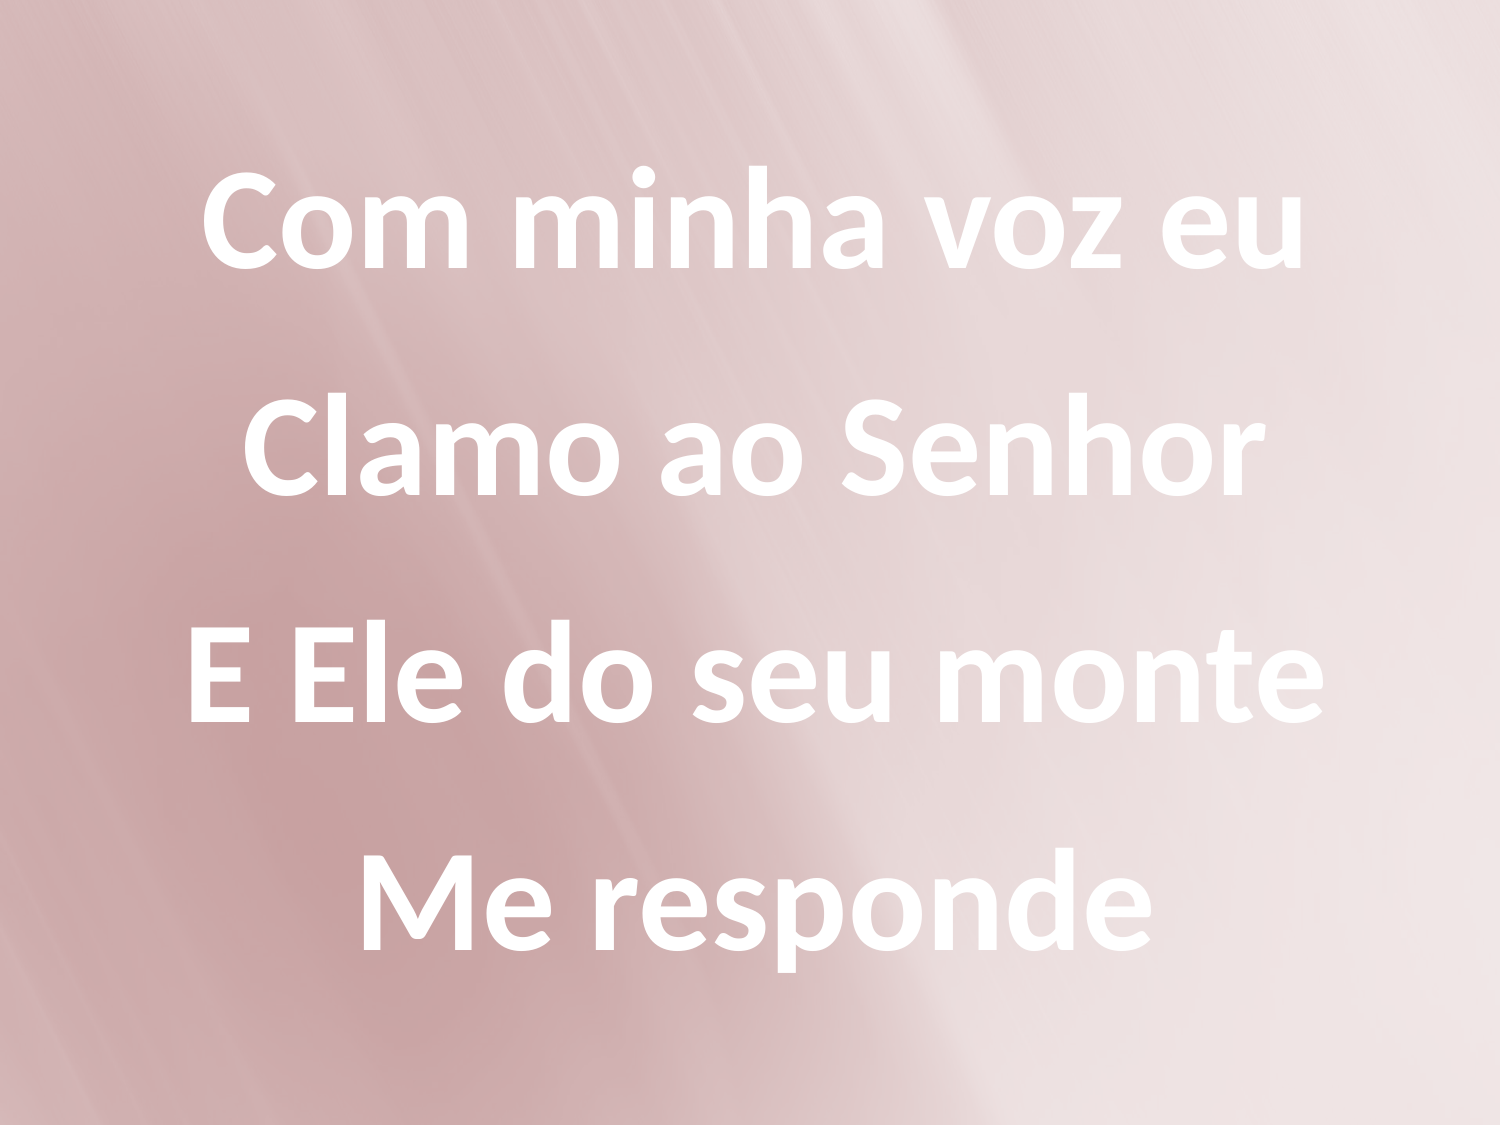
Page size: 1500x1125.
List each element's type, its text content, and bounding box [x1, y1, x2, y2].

text_box Com minha voz eu Clamo ao Senhor E Ele do seu monte Me responde [41, 62, 1471, 987]
